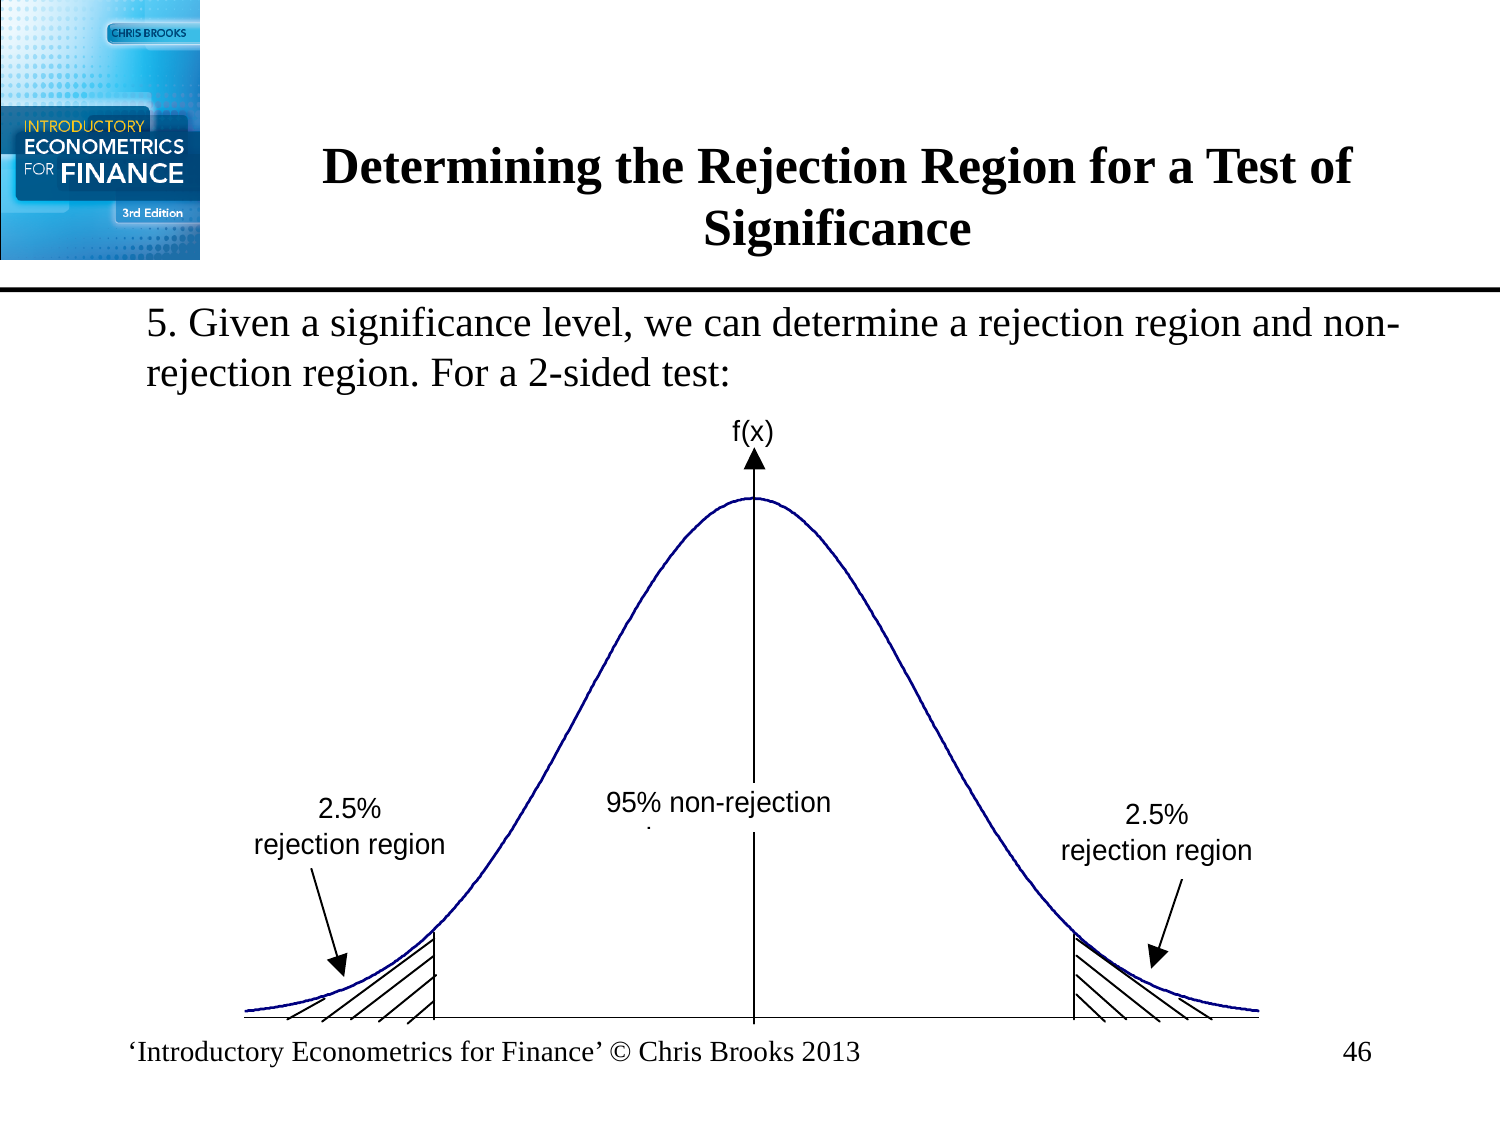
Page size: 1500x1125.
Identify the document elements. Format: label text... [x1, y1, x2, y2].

slide_number 46 [1074, 1024, 1388, 1101]
picture [0, 0, 200, 260]
list 5. Given a significance level, we can determine a rejection region and non-rejection region. For a 2-sided test: [75, 287, 1417, 994]
picture [212, 359, 1338, 1051]
slide_number ‘Introductory Econometrics for Finance’ © Chris Brooks 2013 [112, 1024, 963, 1101]
title Determining the Rejection Region for a Test of Significance [200, 99, 1475, 288]
